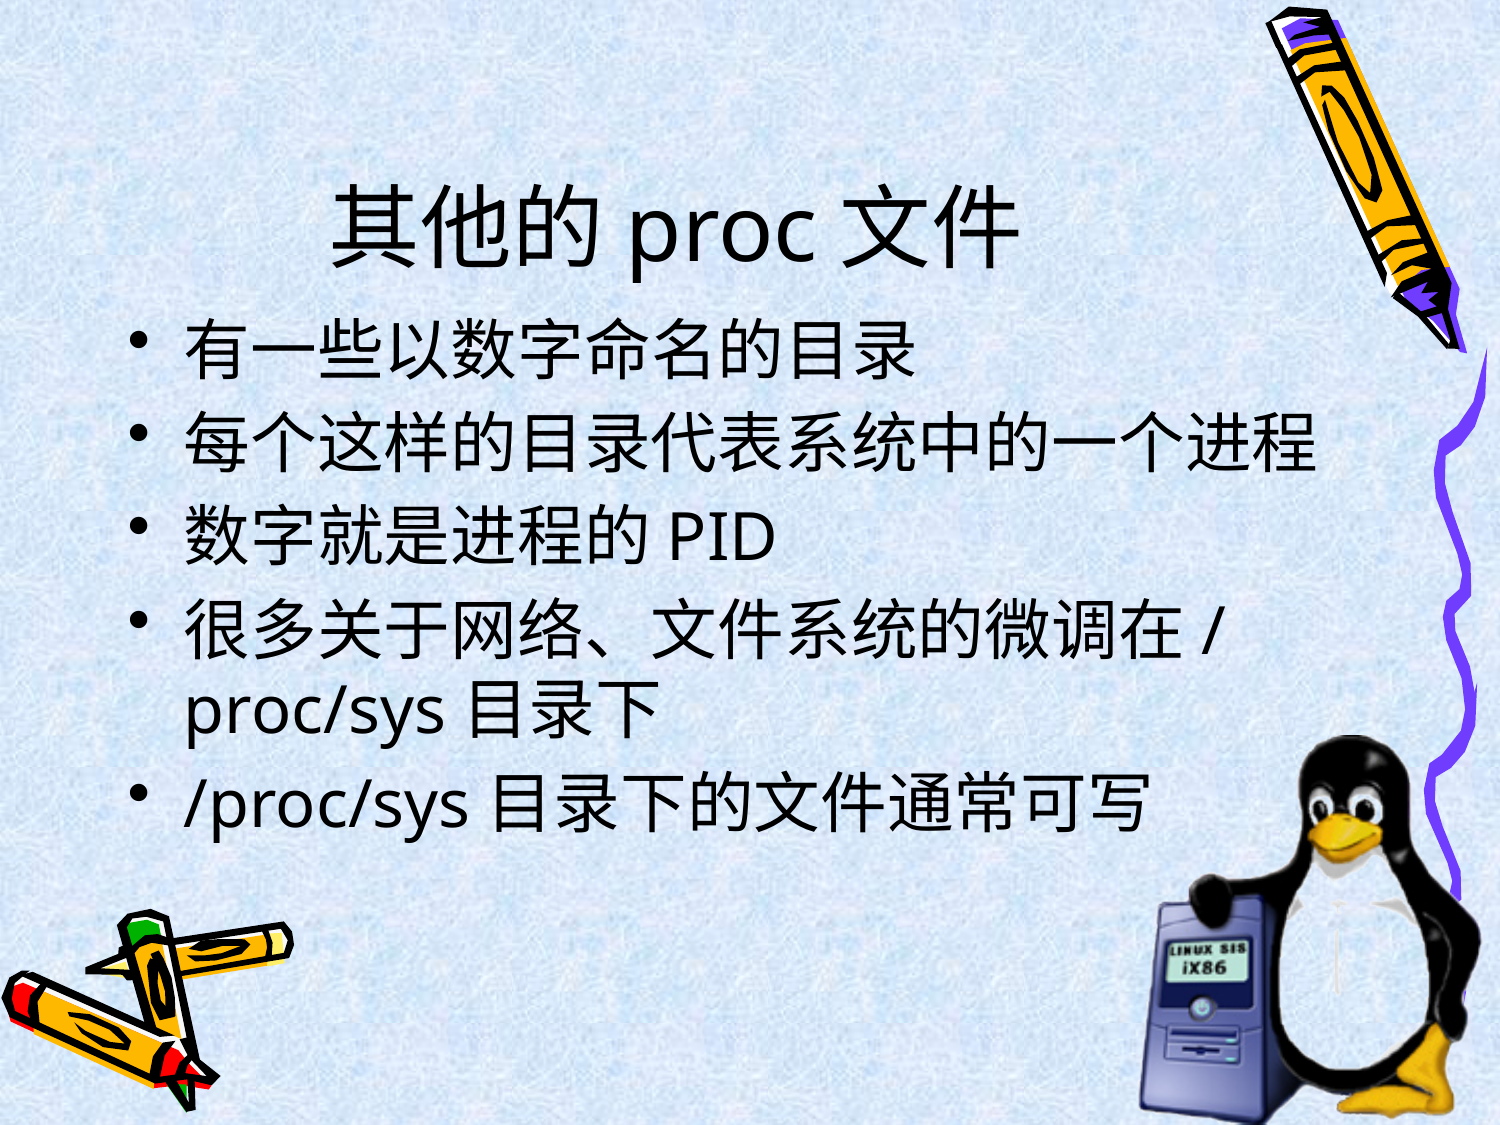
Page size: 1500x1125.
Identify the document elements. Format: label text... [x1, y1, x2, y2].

list 有一些以数字命名的目录 每个这样的目录代表系统中的一个进程 数字就是进程的PID 很多关于网络、文件系统的微调在/proc/sys目录下 /proc/sys目录下的文件通常可写 [112, 299, 1375, 900]
picture [0, 0, 1500, 1125]
title 其他的proc文件 [112, 24, 1240, 288]
